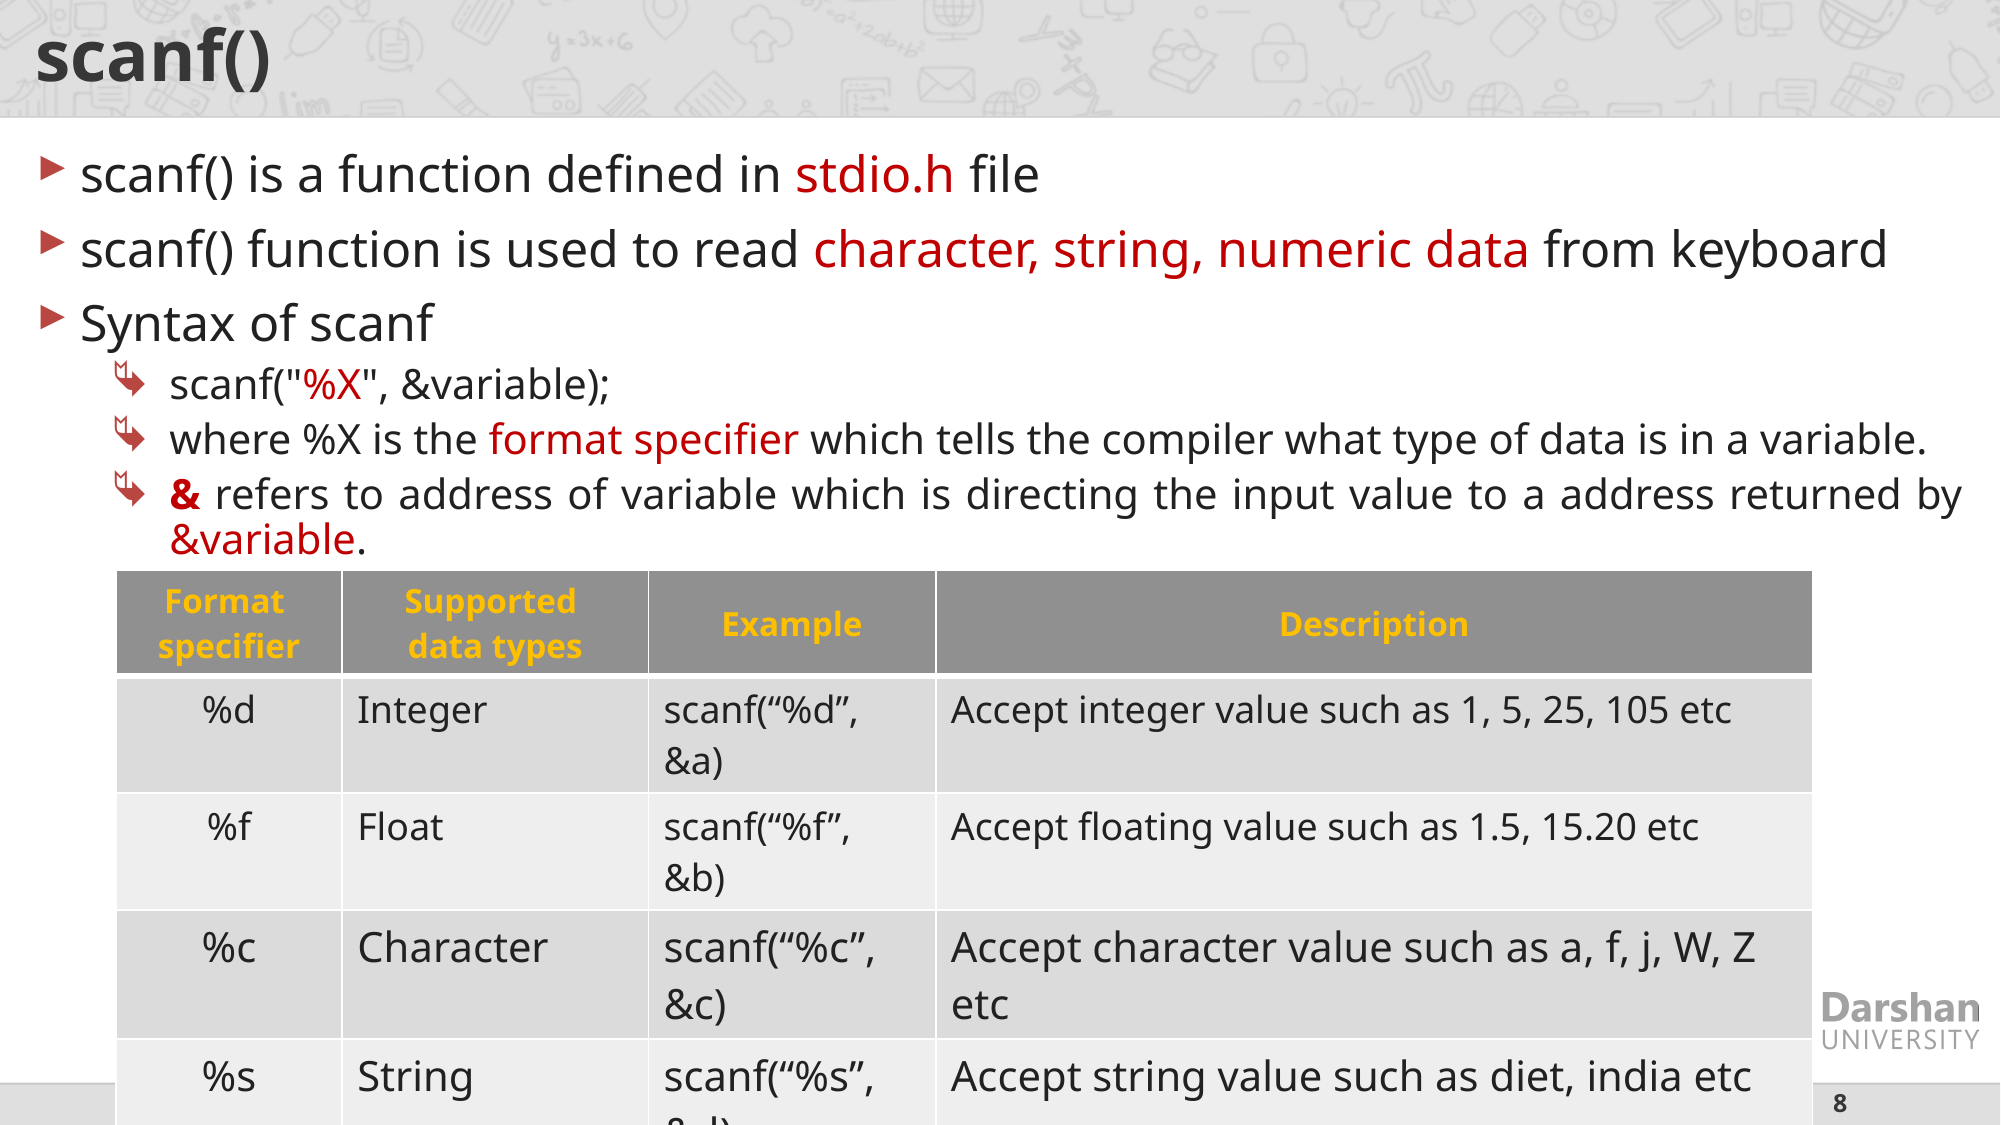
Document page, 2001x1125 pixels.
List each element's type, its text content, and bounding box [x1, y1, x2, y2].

table_cell Character [343, 911, 648, 1038]
table_cell scanf(“%d”, &a) [649, 679, 935, 792]
table_cell Accept character value such as a, f, j, W, Z etc [937, 911, 1812, 1038]
table_cell %c [117, 911, 341, 1038]
table_cell scanf(“%s”, &d) [649, 1040, 935, 1125]
list scanf() is a function defined in stdio.h file scanf() function is used to read character, string, numeric data from keyboard Syntax of scanf scanf("%X", &variable); where %X is the format specifier which tells the compiler what type of data is in a variable. & refers to address of variable which is directing the input value to a address returned by &variable. [21, 141, 1979, 1059]
table_cell Integer [343, 679, 648, 792]
table_cell %d [117, 679, 341, 792]
table_cell Accept integer value such as 1, 5, 25, 105 etc [937, 679, 1812, 792]
table_cell Accept string value such as diet, india etc [937, 1040, 1812, 1125]
table_header Format specifier [117, 571, 341, 673]
table_cell %f [117, 794, 341, 909]
table_cell Accept floating value such as 1.5, 15.20 etc [937, 794, 1812, 909]
table_header Supported data types [343, 571, 648, 673]
table_header Description [937, 571, 1812, 673]
table_header Example [649, 571, 935, 673]
title scanf() [0, 0, 2000, 117]
table_cell String [343, 1040, 648, 1125]
table_cell %s [117, 1040, 341, 1125]
table_cell scanf(“%f”, &b) [649, 794, 935, 909]
table_cell scanf(“%c”, &c) [649, 911, 935, 1038]
table_cell Float [343, 794, 648, 909]
